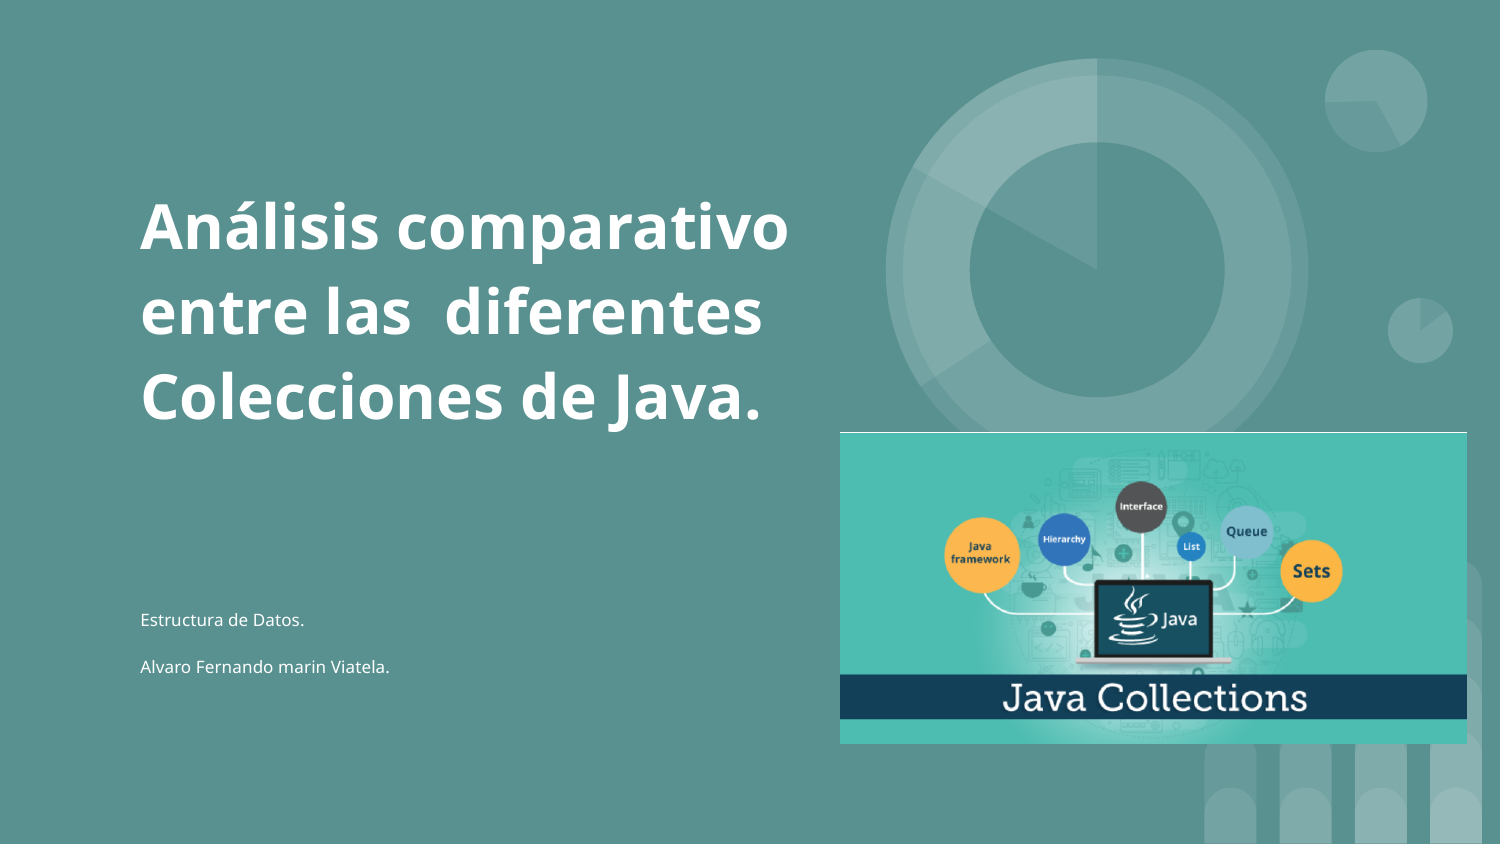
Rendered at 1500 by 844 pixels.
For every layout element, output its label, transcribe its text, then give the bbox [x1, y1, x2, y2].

title Análisis comparativo entre las diferentes Colecciones de Java. [125, 156, 824, 464]
picture [839, 431, 1467, 744]
subtitle Estructura de Datos. Alvaro Fernando marin Viatela. [125, 592, 824, 723]
